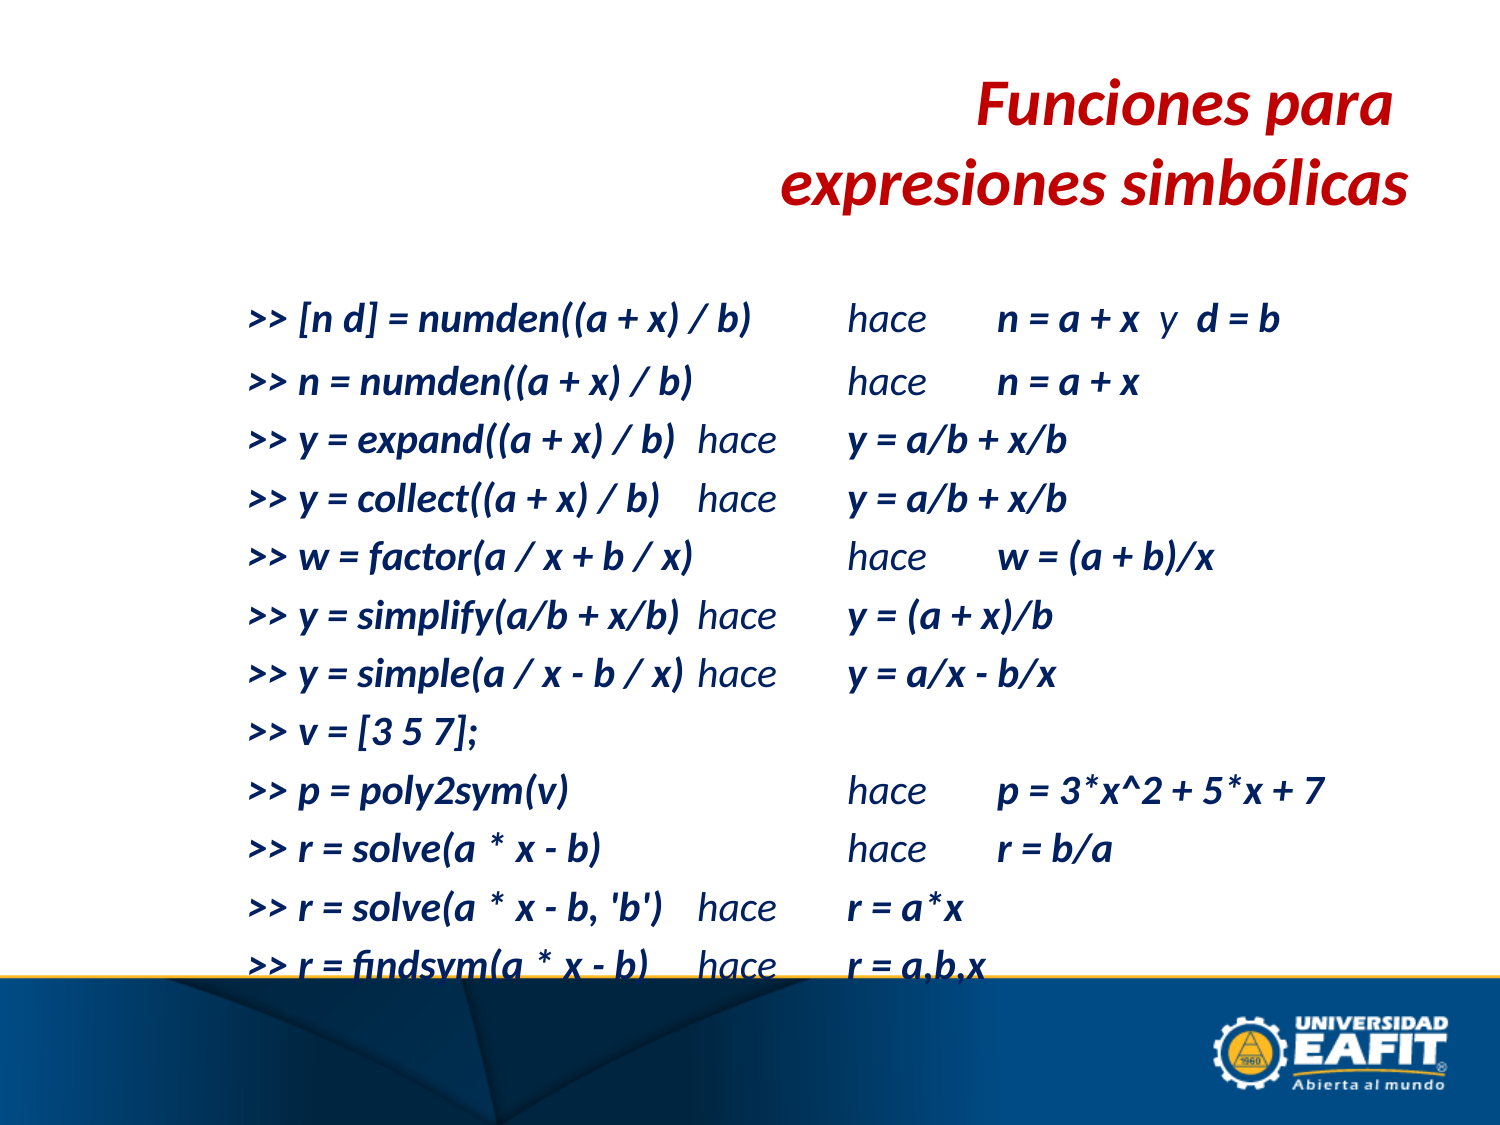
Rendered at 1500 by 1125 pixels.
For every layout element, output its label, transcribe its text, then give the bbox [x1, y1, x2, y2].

list >> [n d] = numden((a + x) / b) hace n = a + x y d = b >> n = numden((a + x) / b) hace n = a + x >> y = expand((a + x) / b) hace y = a/b + x/b >> y = collect((a + x) / b) hace y = a/b + x/b >> w = factor(a / x + b / x) hace w = (a + b)/x >> y = simplify(a/b + x/b) hace y = (a + x)/b >> y = simple(a / x - b / x) hace y = a/x - b/x >> v = [3 5 7]; >> p = poly2sym(v) hace p = 3*x^2 + 5*x + 7 >> r = solve(a * x - b) hace r = b/a >> r = solve(a * x - b, 'b') hace r = a*x >> r = findsym(a * x - b) hace r = a,b,x [175, 257, 1425, 1005]
title Funciones para expresiones simbólicas [75, 45, 1425, 233]
picture [0, 0, 1500, 1125]
